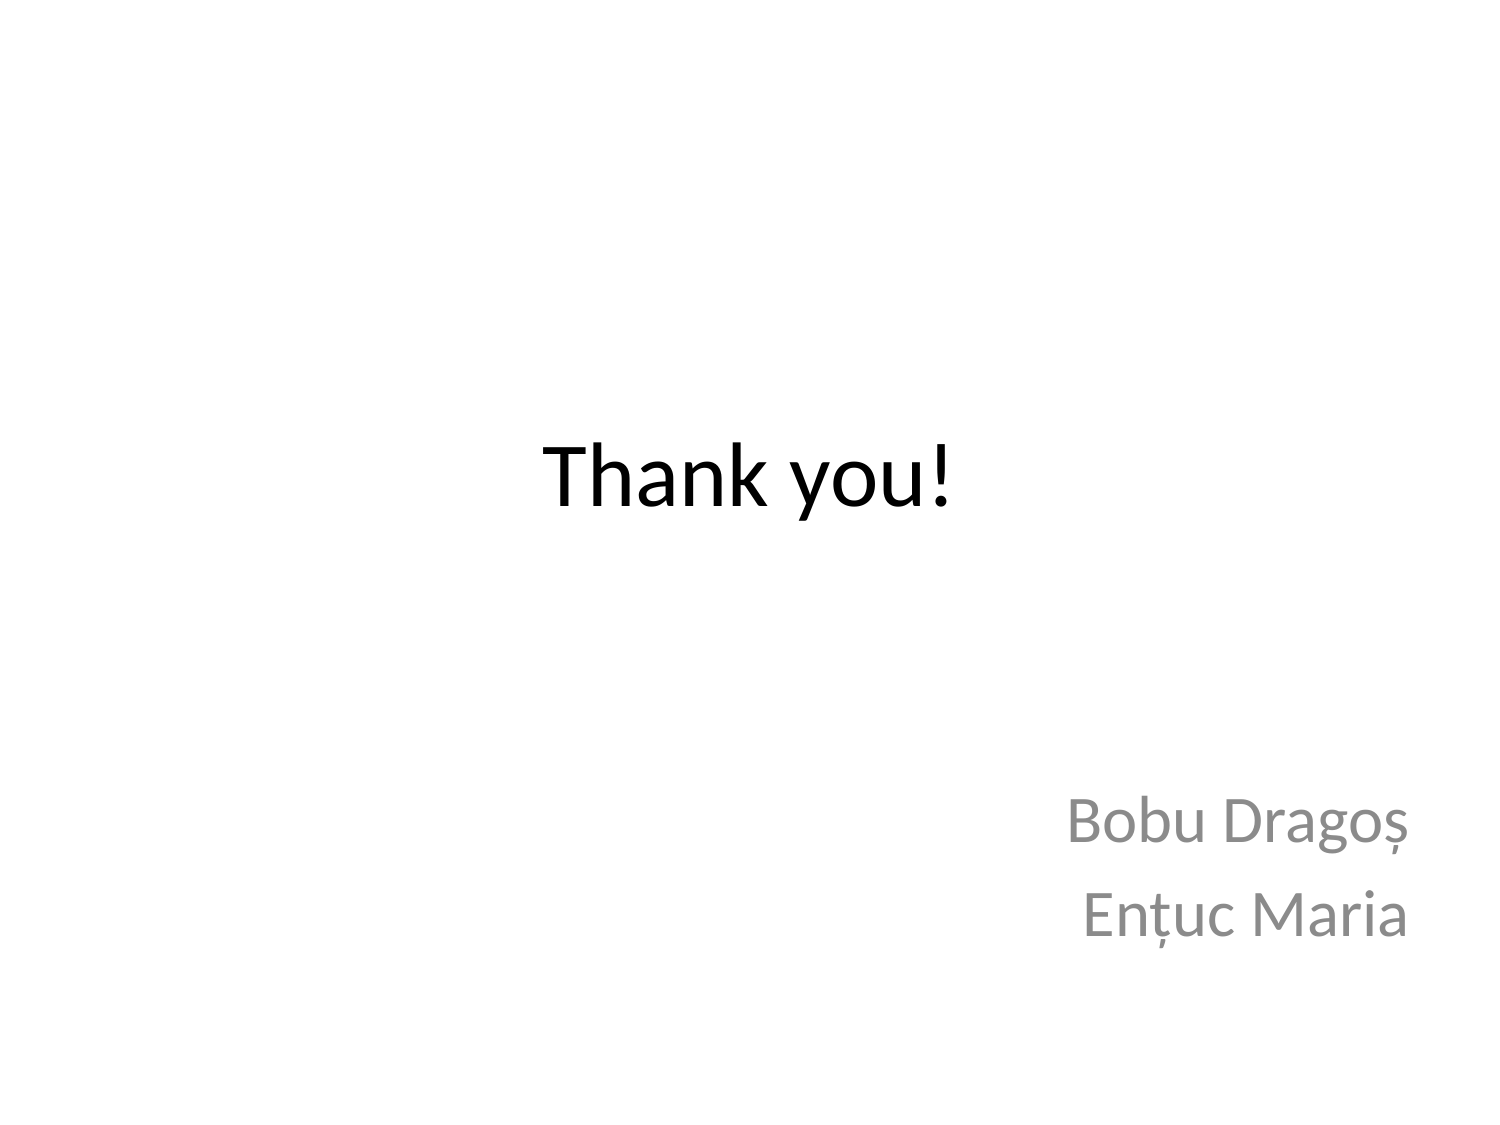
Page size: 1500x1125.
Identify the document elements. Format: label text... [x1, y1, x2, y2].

subtitle Bobu Dragoș Ențuc Maria [200, 768, 1425, 1125]
title Thank you! [112, 349, 1388, 591]
